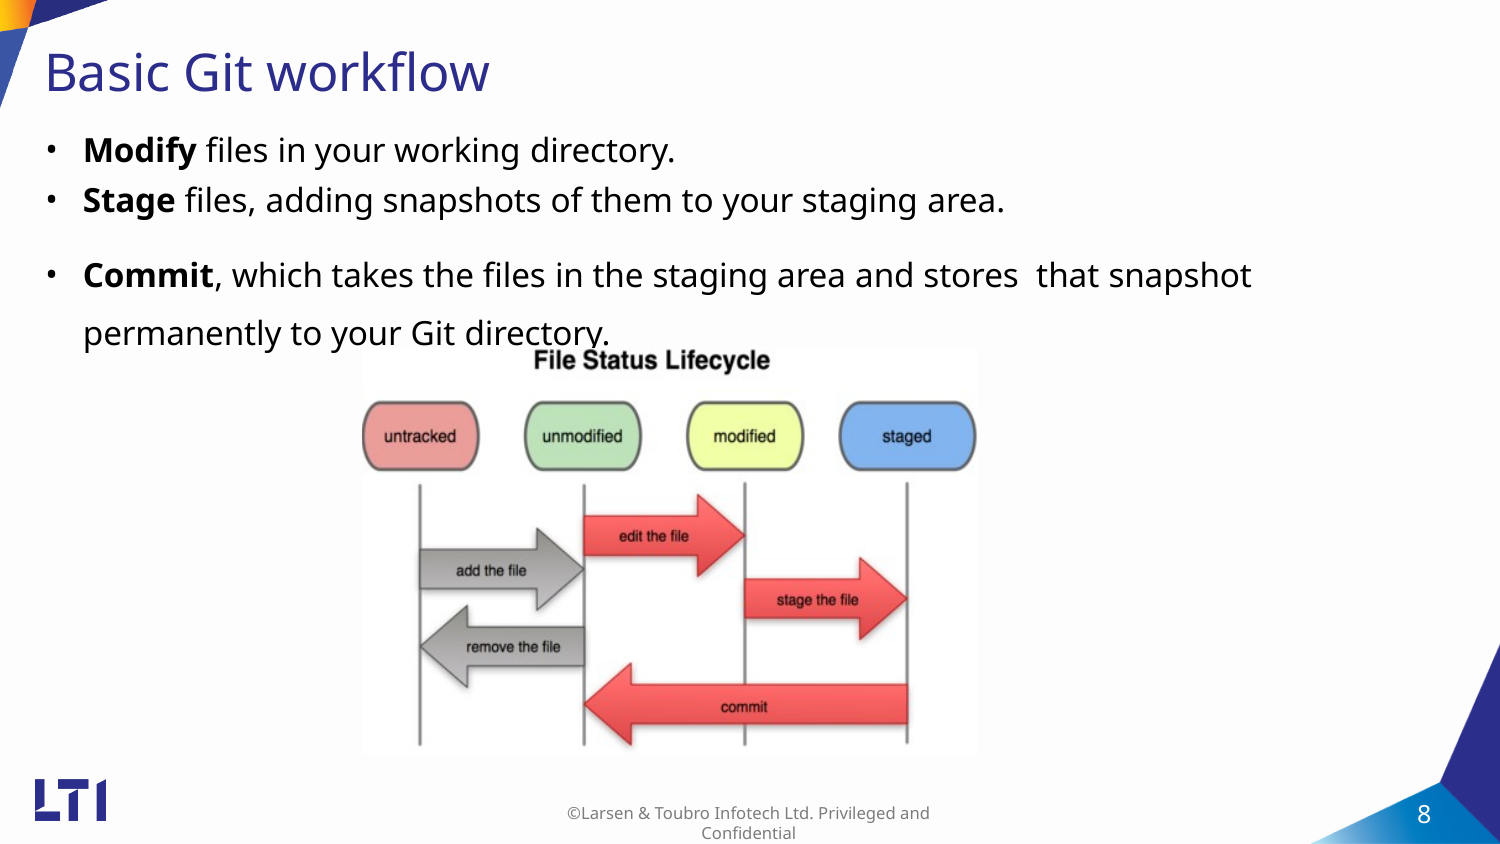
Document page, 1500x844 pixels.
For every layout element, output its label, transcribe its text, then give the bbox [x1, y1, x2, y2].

picture [0, 0, 109, 110]
picture [1288, 640, 1500, 844]
title Basic Git workflow [43, 38, 1362, 104]
text_box [361, 348, 978, 754]
list Modify files in your working directory. Stage files, adding snapshots of them to your staging area. Commit, which takes the files in the staging area and stores that snapshot permanently to your Git directory. [43, 116, 1457, 604]
picture [35, 779, 106, 821]
